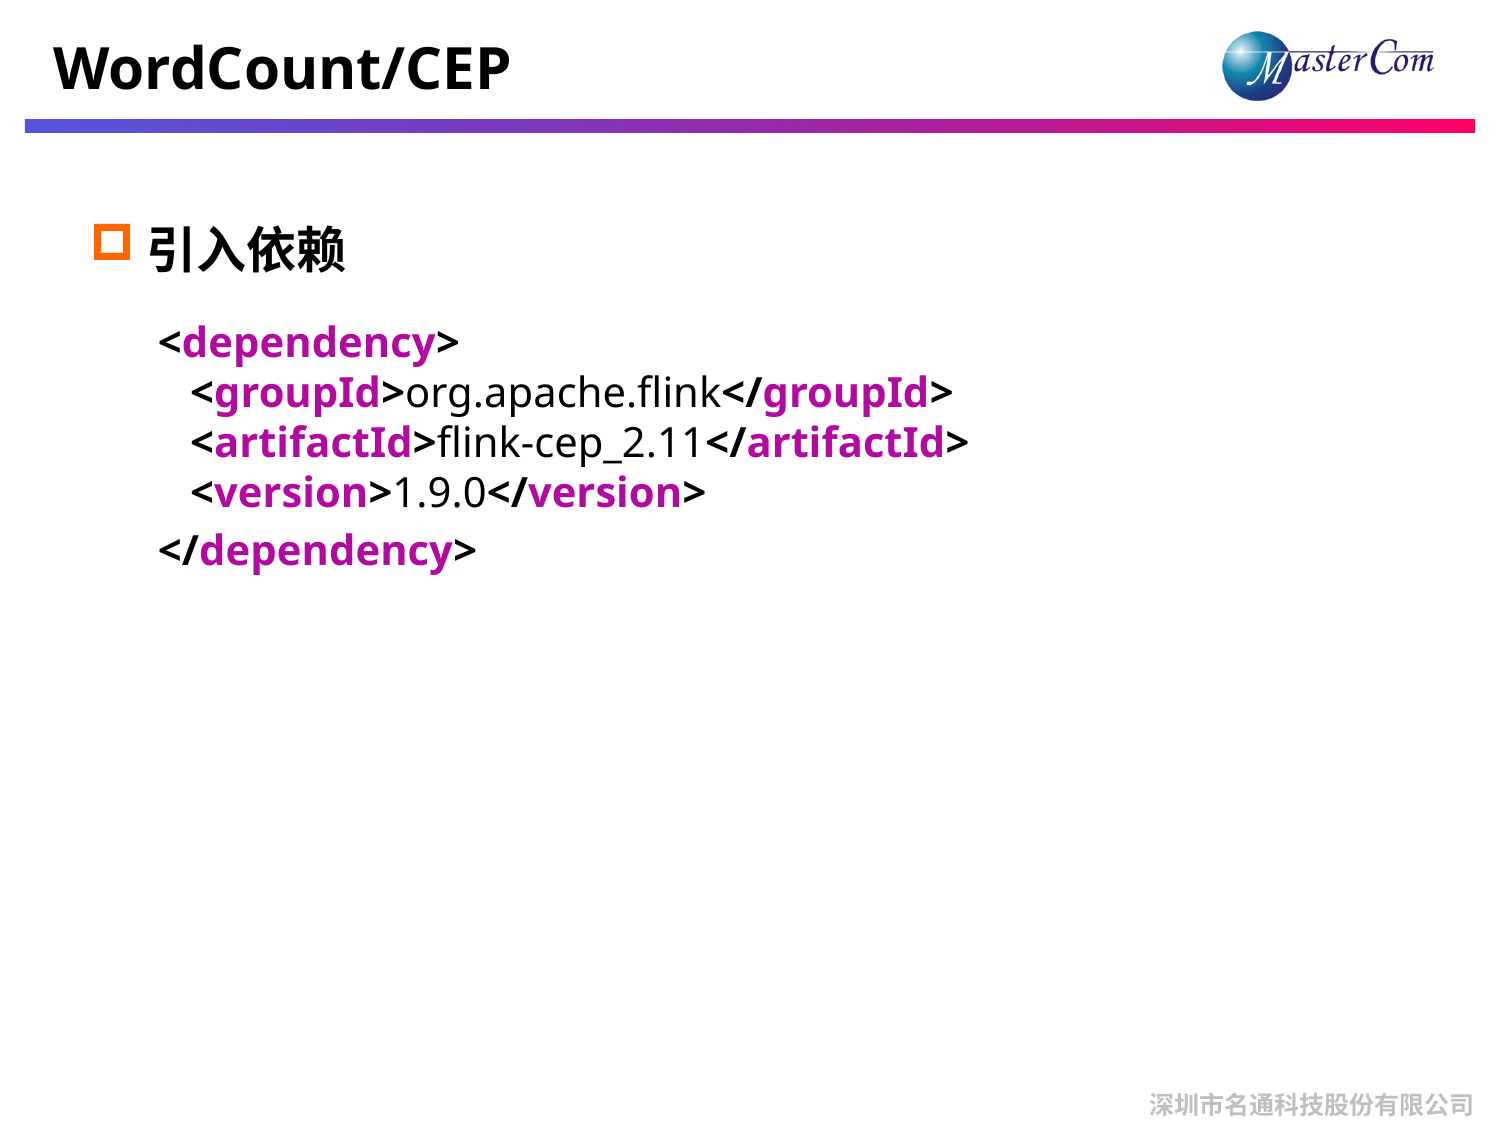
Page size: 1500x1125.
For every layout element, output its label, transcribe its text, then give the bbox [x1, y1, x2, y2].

picture [1261, 31, 1434, 101]
text_box <dependency> <groupId>org.apache.flink</groupId> <artifactId>flink-cep_2.11</artifactId> <version>1.9.0</version> </dependency> [143, 308, 1098, 584]
list 引入依赖 [75, 196, 1425, 1050]
title WordCount/CEP [24, 0, 1261, 132]
